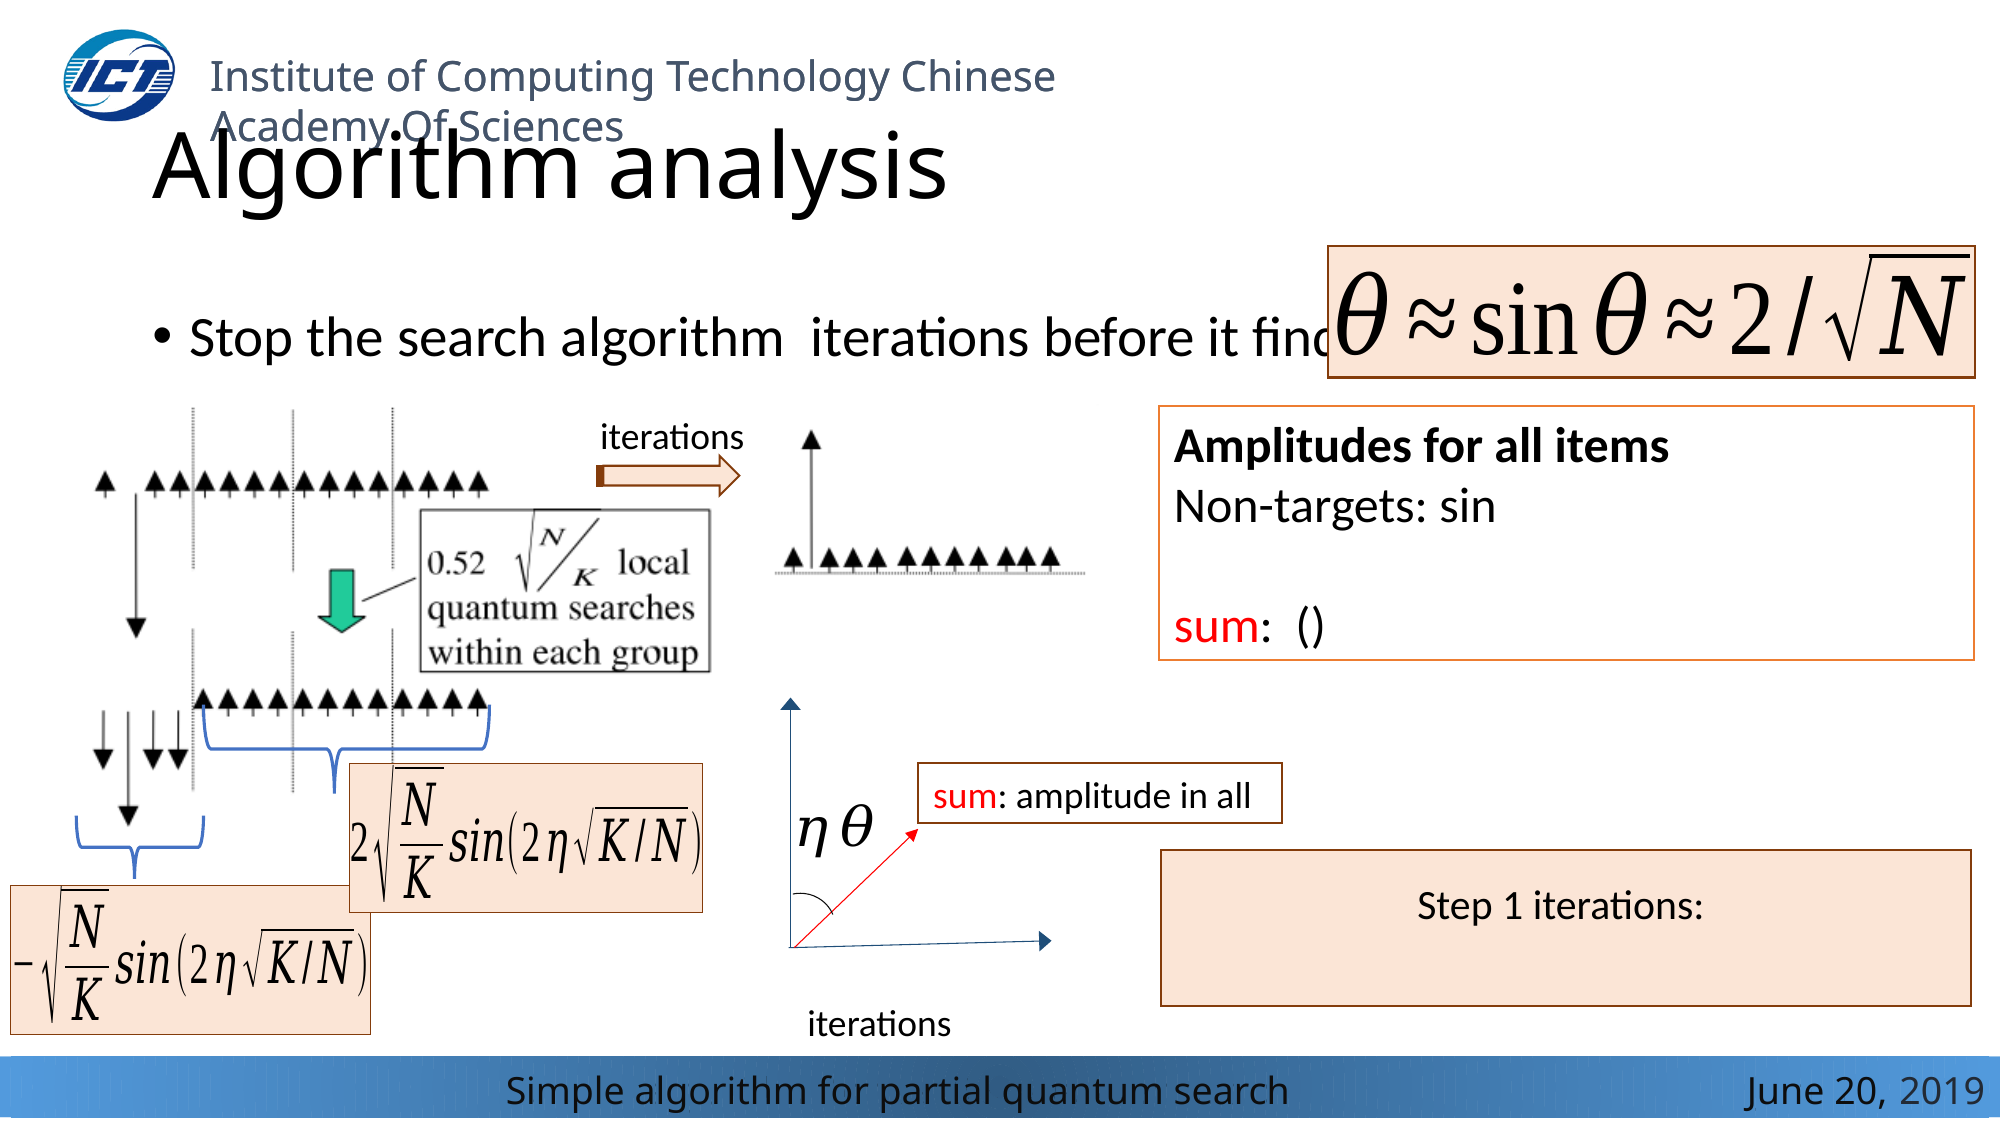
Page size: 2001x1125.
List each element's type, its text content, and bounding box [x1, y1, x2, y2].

text_box [131, 857, 138, 879]
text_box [788, 697, 1052, 763]
picture [47, 397, 1117, 857]
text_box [565, 404, 772, 496]
title Algorithm analysis [137, 59, 1863, 278]
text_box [765, 763, 1283, 1052]
picture [44, 0, 196, 151]
